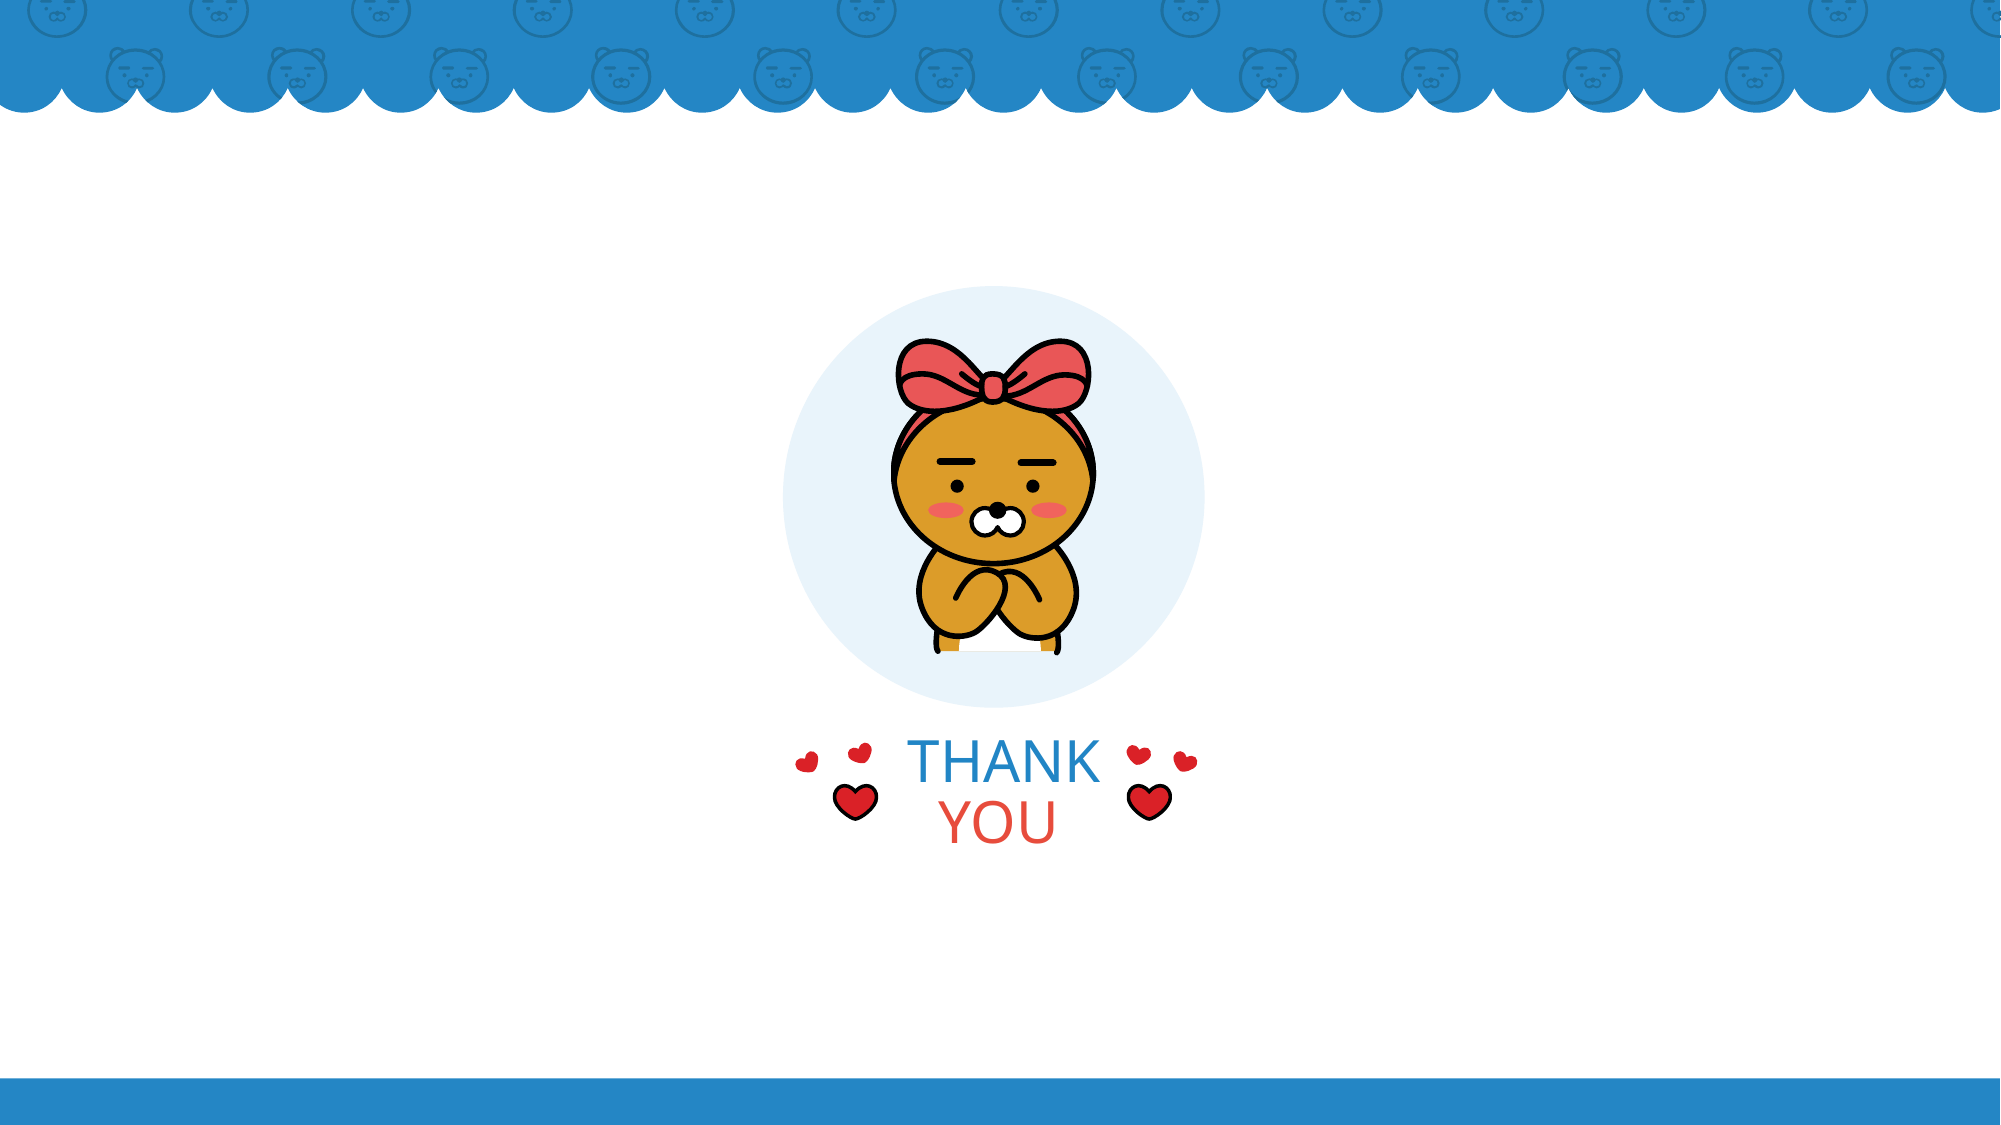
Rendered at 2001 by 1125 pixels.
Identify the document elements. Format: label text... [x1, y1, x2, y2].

picture [1127, 742, 1152, 765]
picture [0, 0, 2000, 114]
text_box [0, 1077, 2000, 1125]
picture [832, 783, 879, 822]
picture [1174, 750, 1198, 772]
picture [849, 741, 873, 763]
text_box [781, 285, 1206, 709]
picture [1126, 783, 1172, 822]
picture [891, 338, 1097, 656]
picture [796, 750, 820, 773]
text_box YOU [924, 778, 1109, 863]
text_box THANK [892, 717, 1141, 802]
